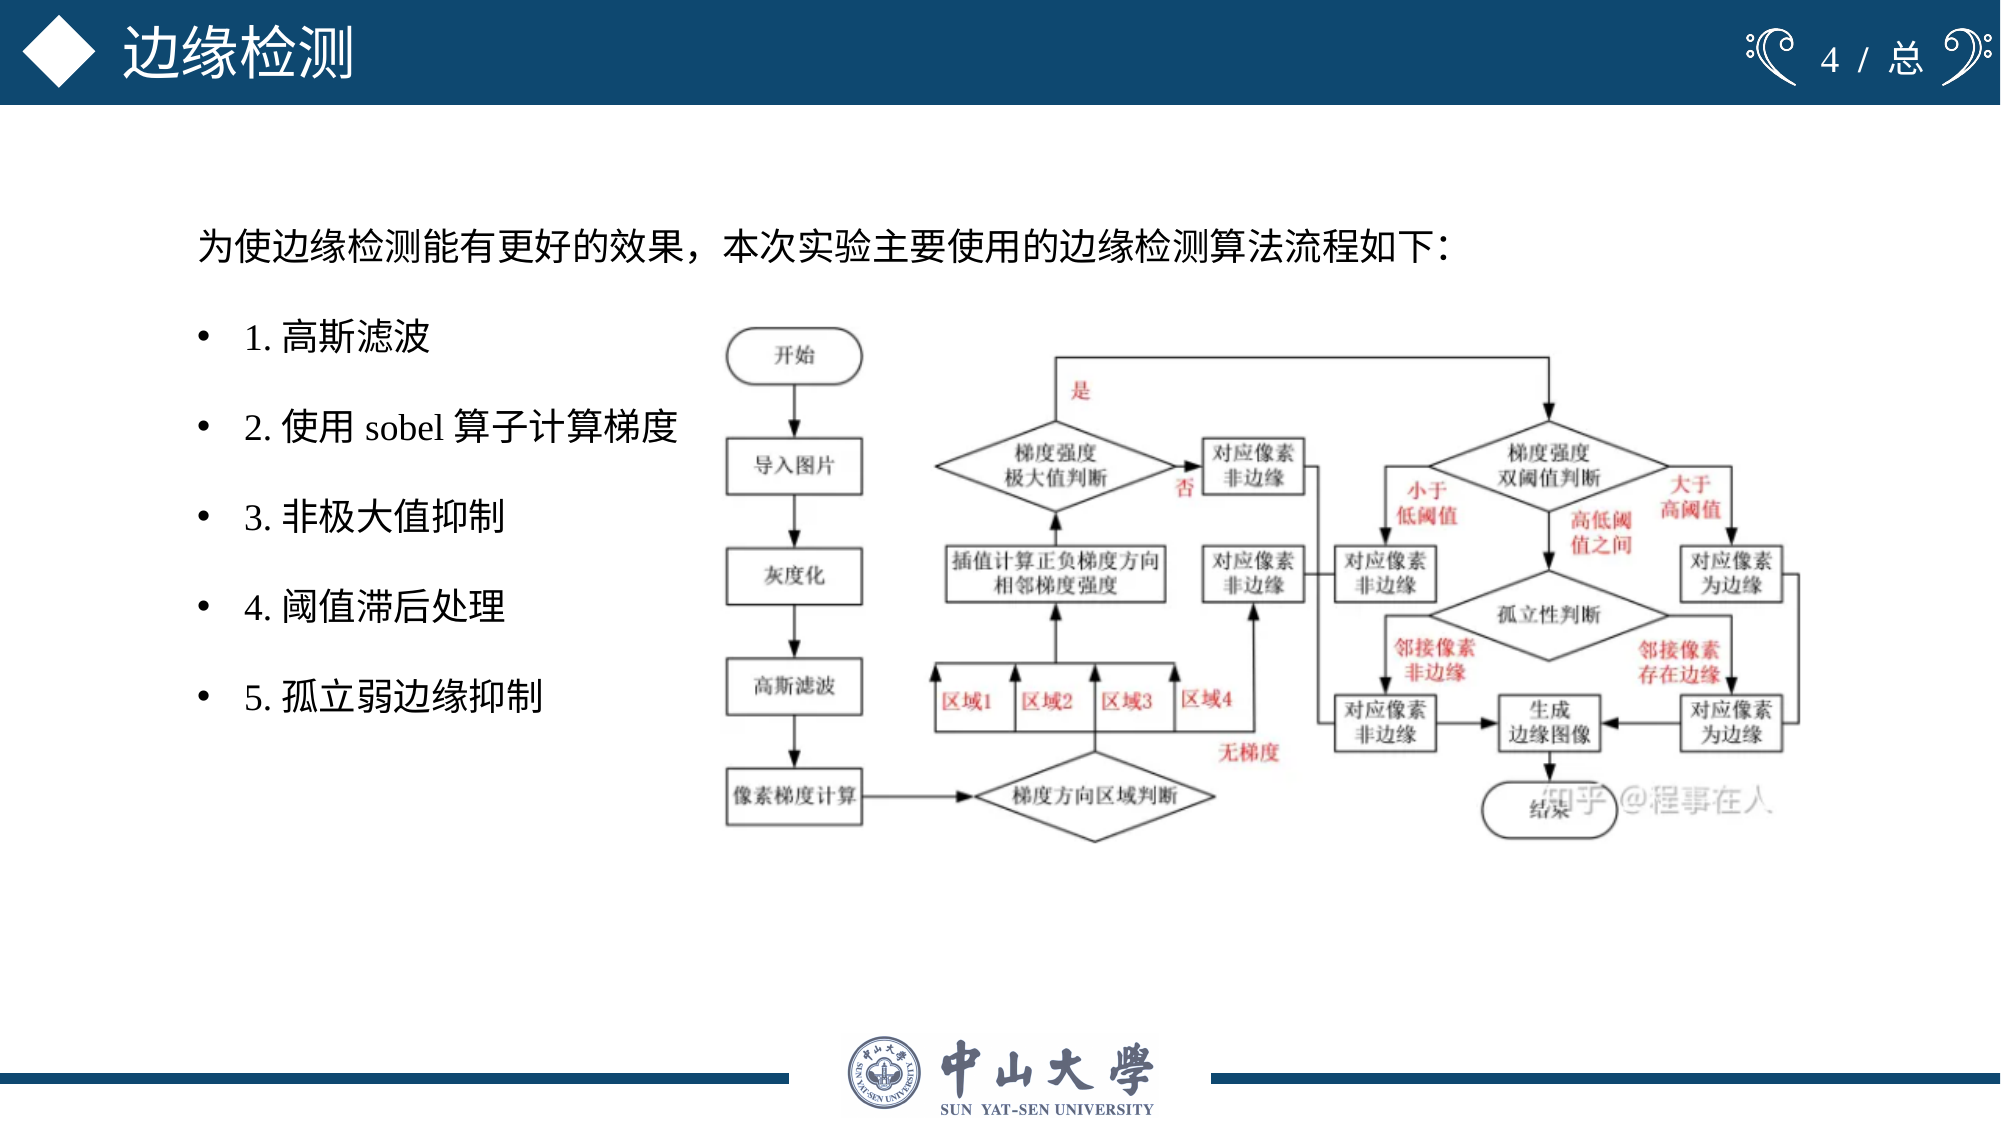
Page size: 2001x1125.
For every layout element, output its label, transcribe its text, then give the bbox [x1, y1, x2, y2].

list 边缘检测 [107, 11, 1719, 100]
picture [841, 1033, 1159, 1118]
text_box 为使边缘检测能有更好的效果，本次实验主要使用的边缘检测算法流程如下： 1.高斯滤波 2.使用sobel算子计算梯度 3.非极大值抑制 4.阈值滞后处理 5.孤立弱边缘抑制 [182, 215, 1784, 879]
picture [1927, 17, 2001, 97]
picture [1731, 17, 1811, 97]
picture [715, 307, 1830, 848]
slide_number / 总 [1745, 27, 2000, 87]
